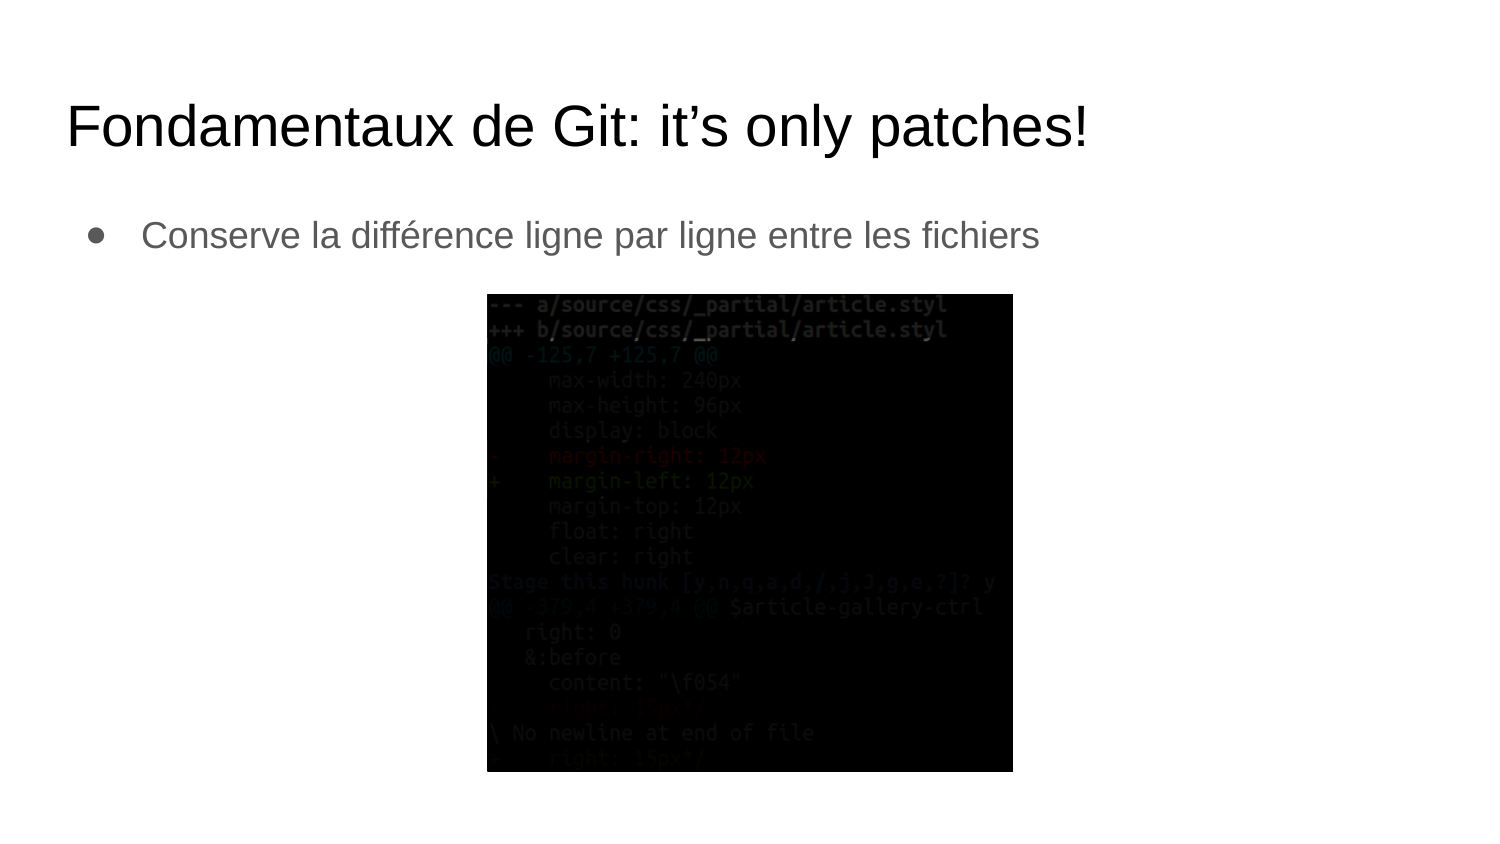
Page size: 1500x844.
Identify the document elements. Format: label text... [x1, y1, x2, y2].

title Fondamentaux de Git: it’s only patches! [51, 72, 1449, 167]
list Conserve la différence ligne par ligne entre les fichiers [51, 189, 1449, 750]
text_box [486, 294, 1014, 772]
